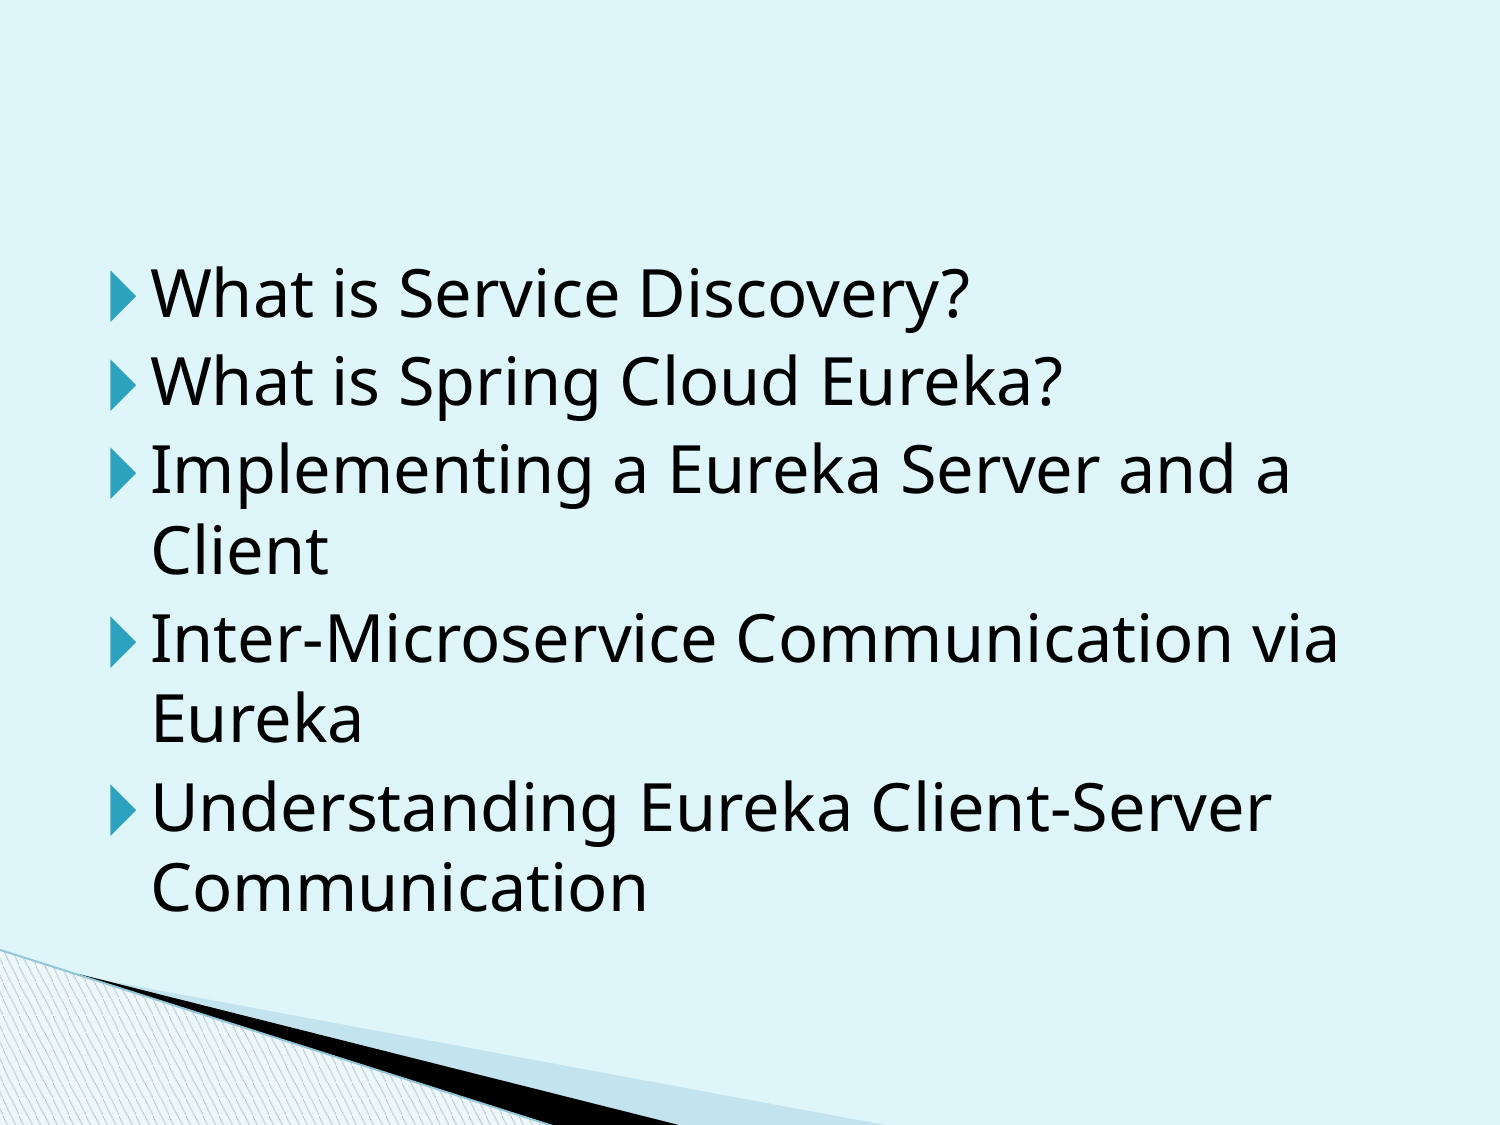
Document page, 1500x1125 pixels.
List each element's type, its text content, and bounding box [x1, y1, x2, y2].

list What is Service Discovery? What is Spring Cloud Eureka? Implementing a Eureka Server and a Client Inter-Microservice Communication via Eureka Understanding Eureka Client-Server Communication [75, 243, 1425, 986]
